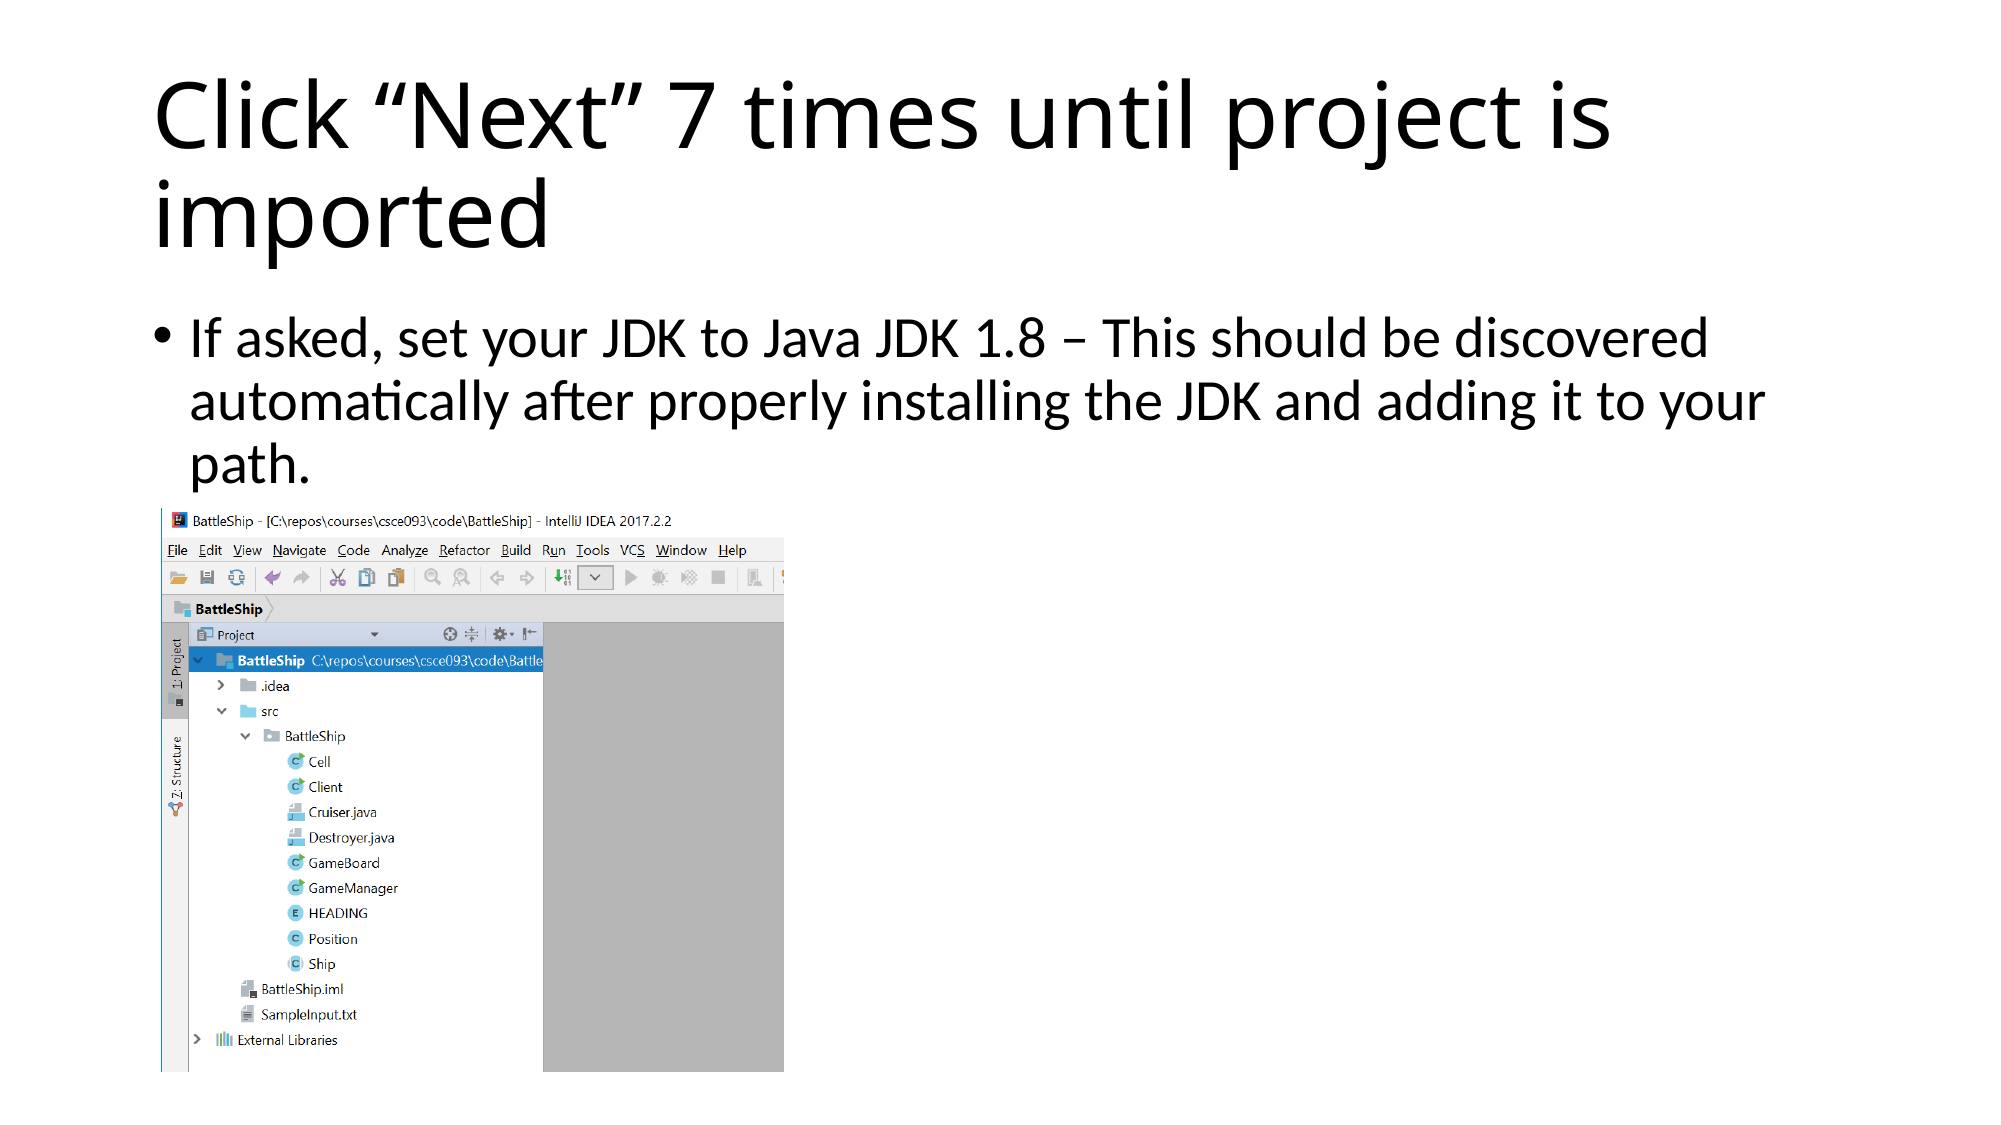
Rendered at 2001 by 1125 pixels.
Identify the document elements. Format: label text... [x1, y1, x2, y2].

title Click “Next” 7 times until project is imported [137, 59, 1863, 278]
picture [161, 508, 784, 1072]
list If asked, set your JDK to Java JDK 1.8 – This should be discovered automatically after properly installing the JDK and adding it to your path. [137, 299, 1863, 1014]
